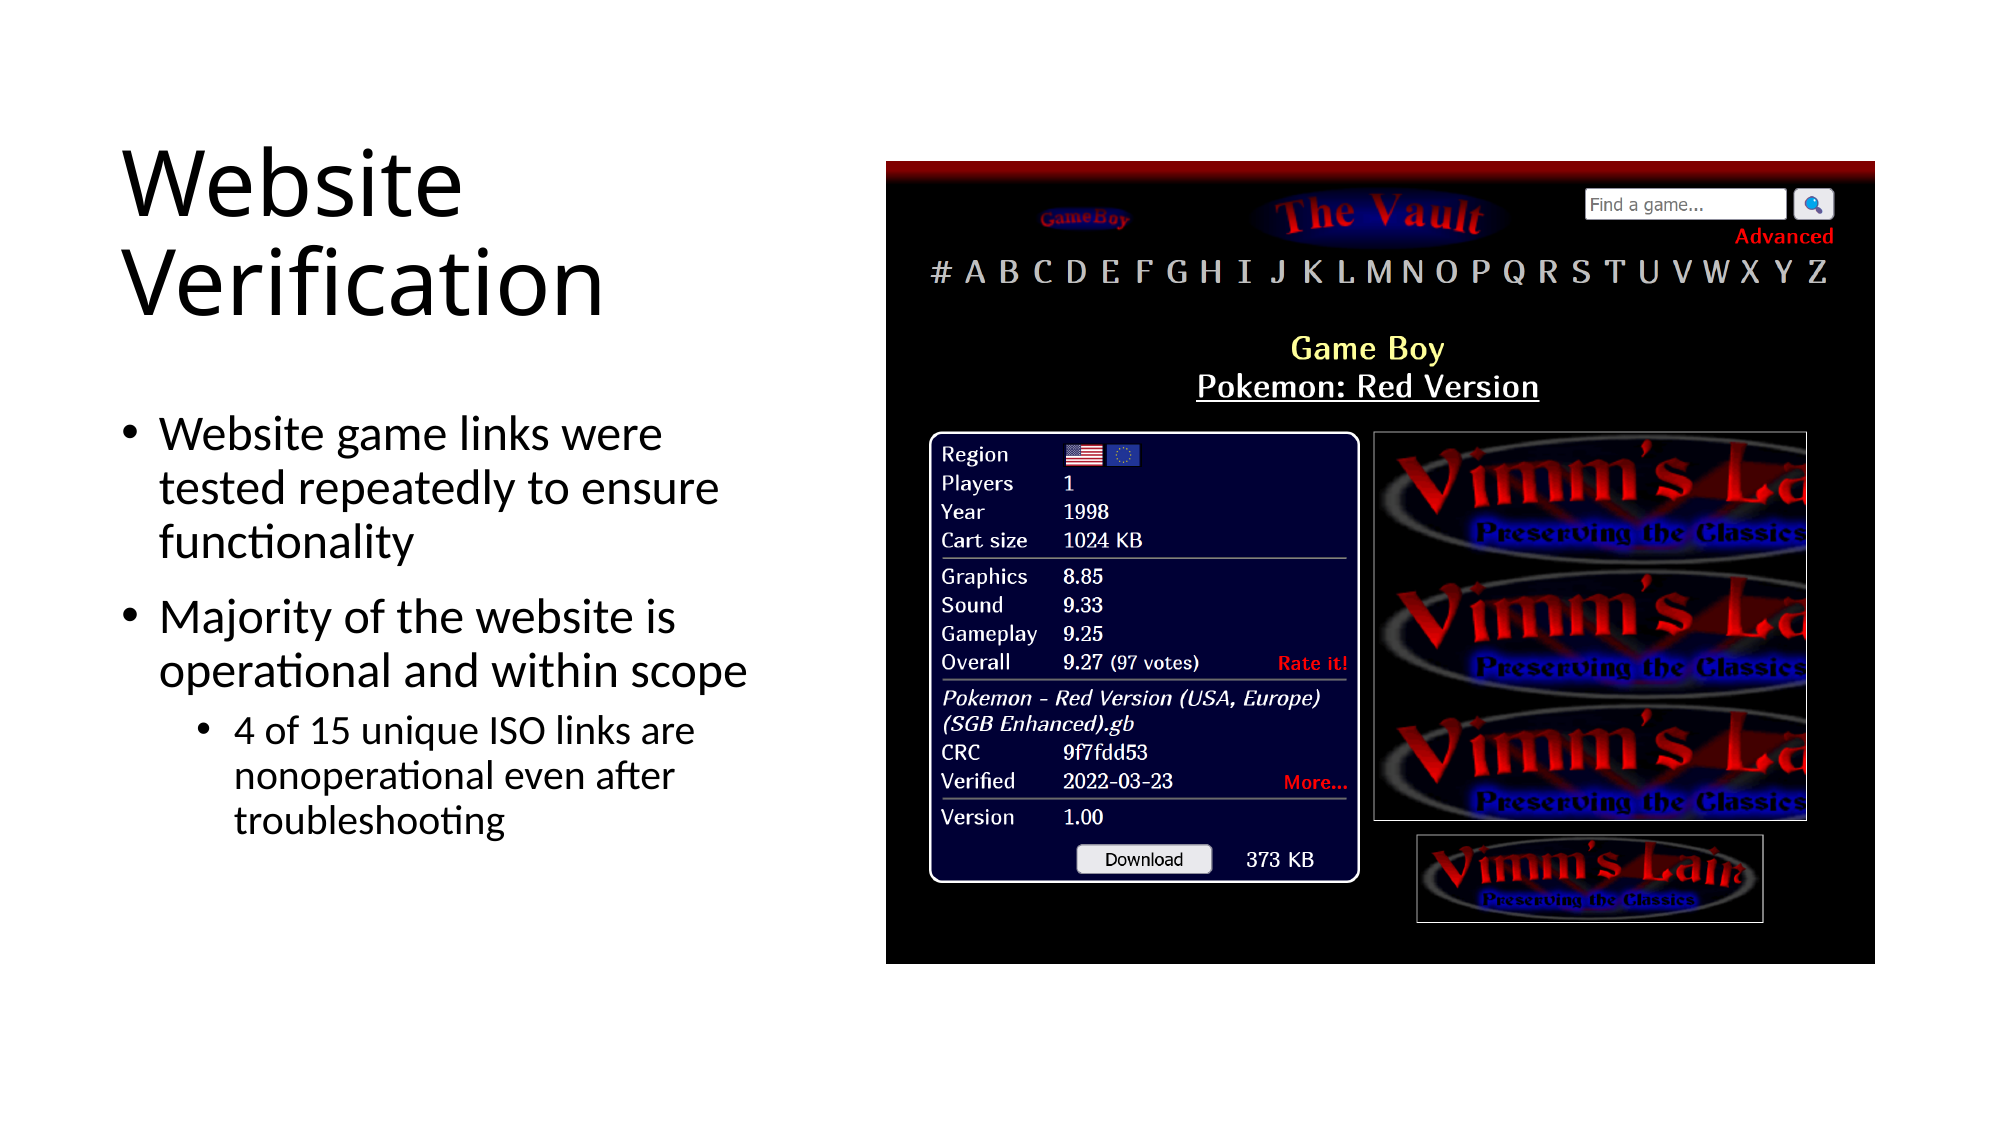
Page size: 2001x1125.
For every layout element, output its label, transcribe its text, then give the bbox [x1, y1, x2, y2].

list Website game links were tested repeatedly to ensure functionality Majority of the website is operational and within scope 4 of 15 unique ISO links are nonoperational even after troubleshooting [106, 399, 770, 1021]
picture [886, 161, 1875, 964]
title Website Verification [106, 103, 682, 370]
